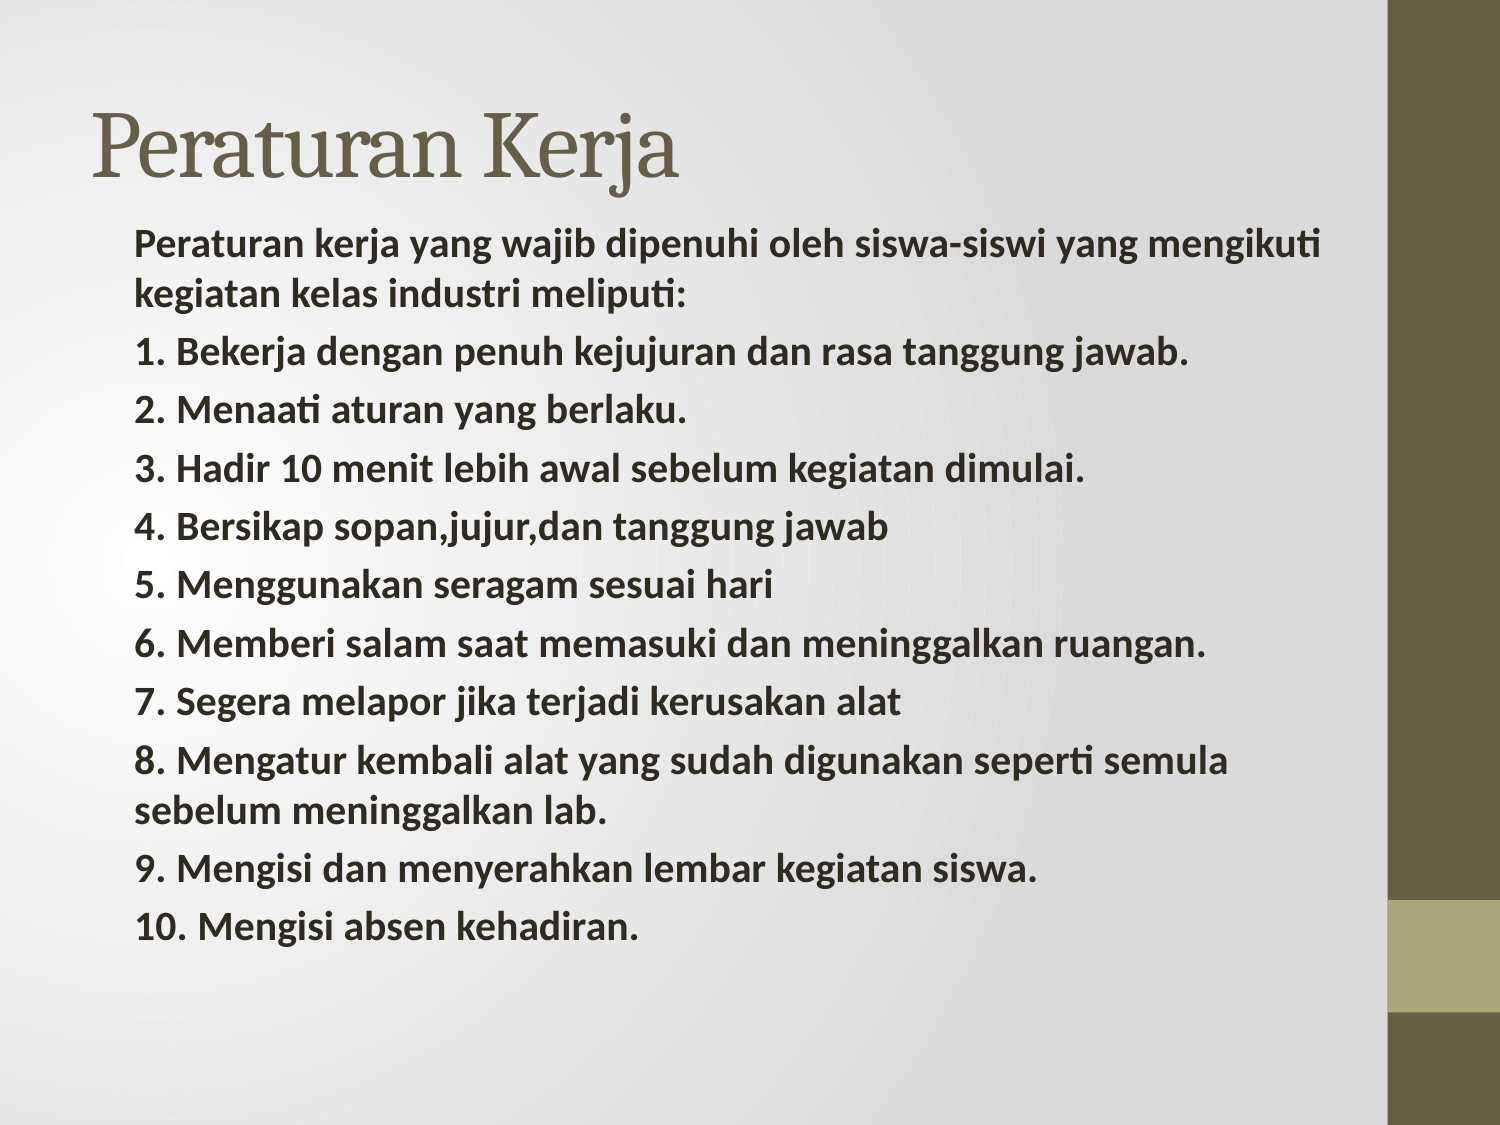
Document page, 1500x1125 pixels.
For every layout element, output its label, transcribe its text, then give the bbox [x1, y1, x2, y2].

title Peraturan Kerja [75, 45, 1325, 233]
list Peraturan kerja yang wajib dipenuhi oleh siswa-siswi yang mengikuti kegiatan kelas industri meliputi: 1. Bekerja dengan penuh kejujuran dan rasa tanggung jawab. 2. Menaati aturan yang berlaku. 3. Hadir 10 menit lebih awal sebelum kegiatan dimulai. 4. Bersikap sopan,jujur,dan tanggung jawab 5. Menggunakan seragam sesuai hari 6. Memberi salam saat memasuki dan meninggalkan ruangan. 7. Segera melapor jika terjadi kerusakan alat 8. Mengatur kembali alat yang sudah digunakan seperti semula sebelum meninggalkan lab. 9. Mengisi dan menyerahkan lembar kegiatan siswa. 10. Mengisi absen kehadiran. [100, 208, 1376, 1047]
